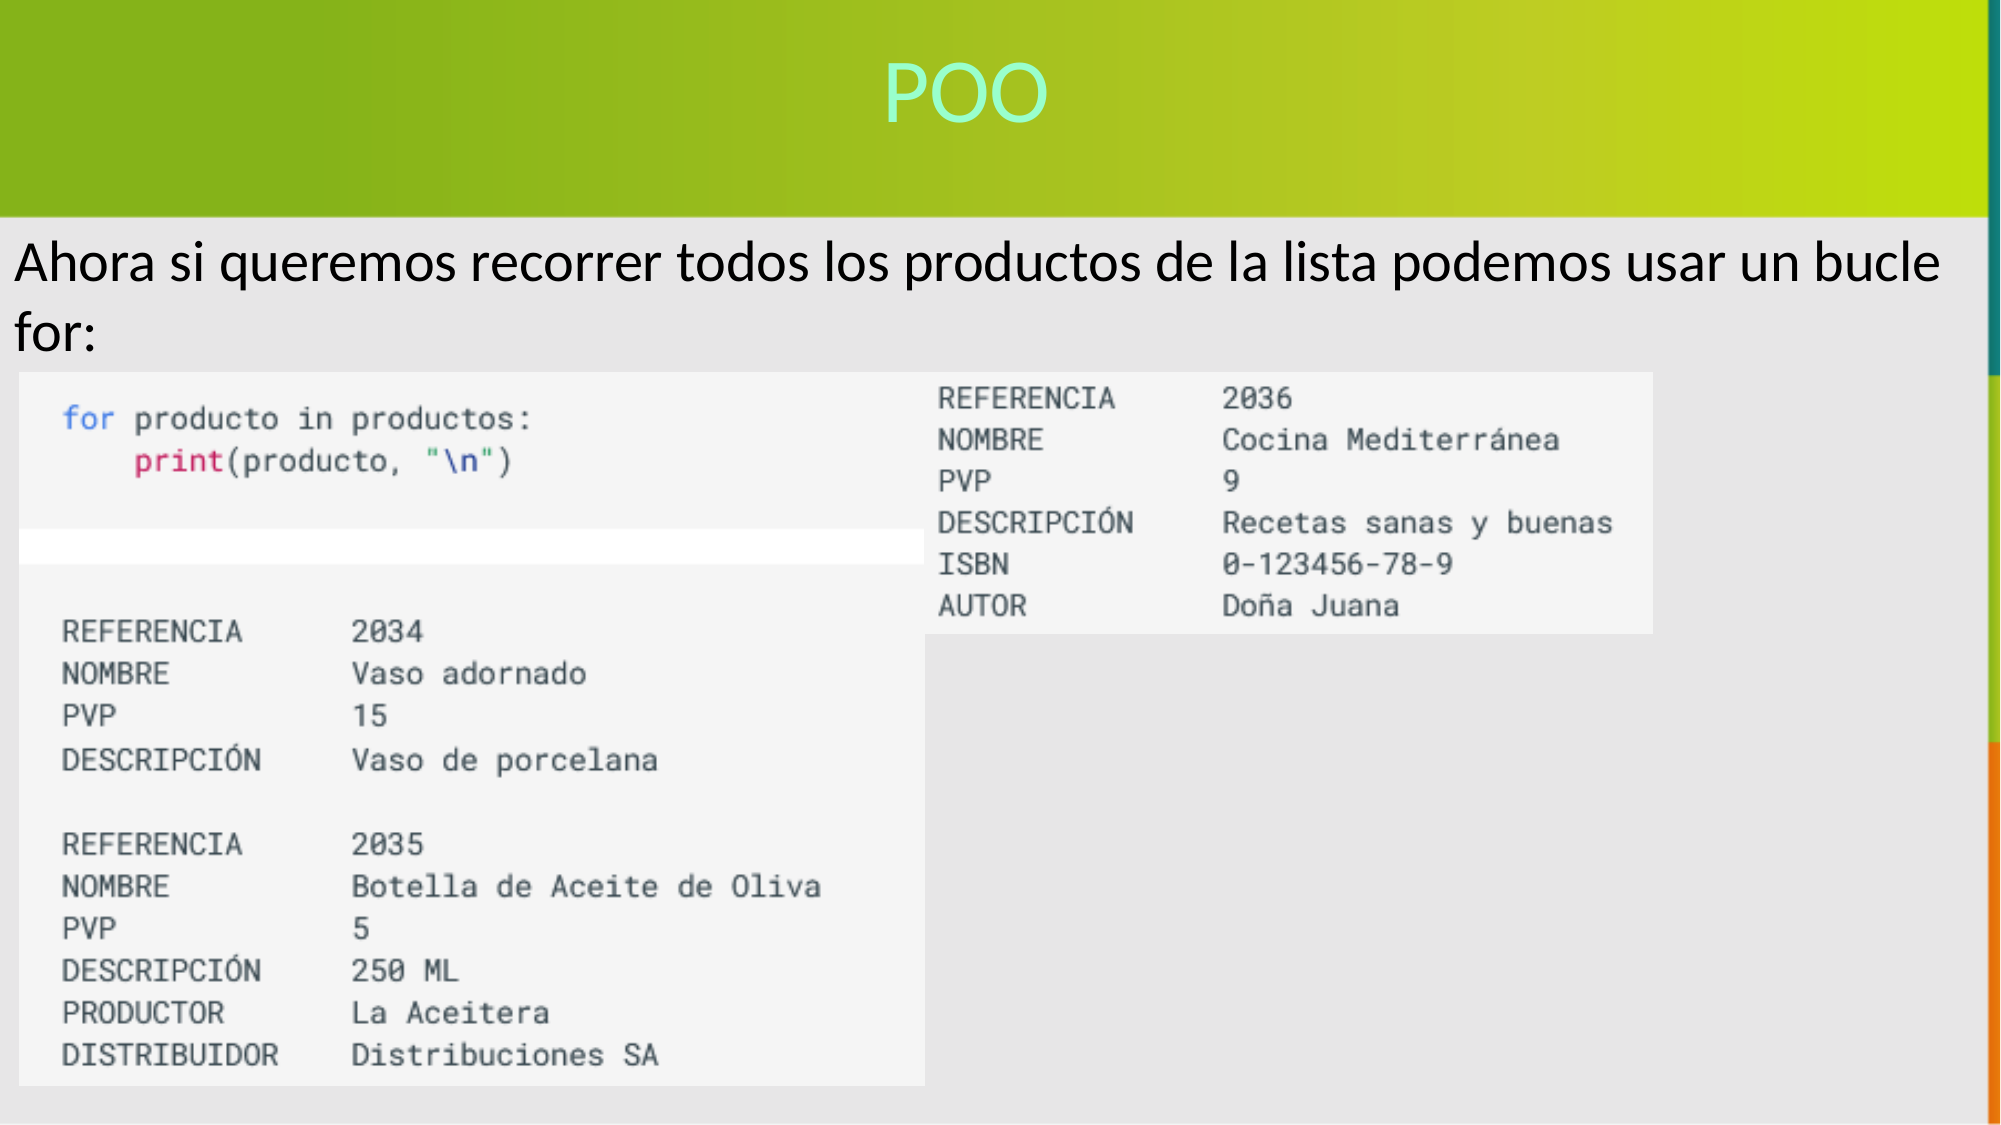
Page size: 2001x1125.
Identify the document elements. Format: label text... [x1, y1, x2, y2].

text_box POO [147, 65, 1752, 147]
text_box Ahora si queremos recorrer todos los productos de la lista podemos usar un bucle for: [0, 215, 1981, 371]
picture [0, 0, 2001, 1125]
